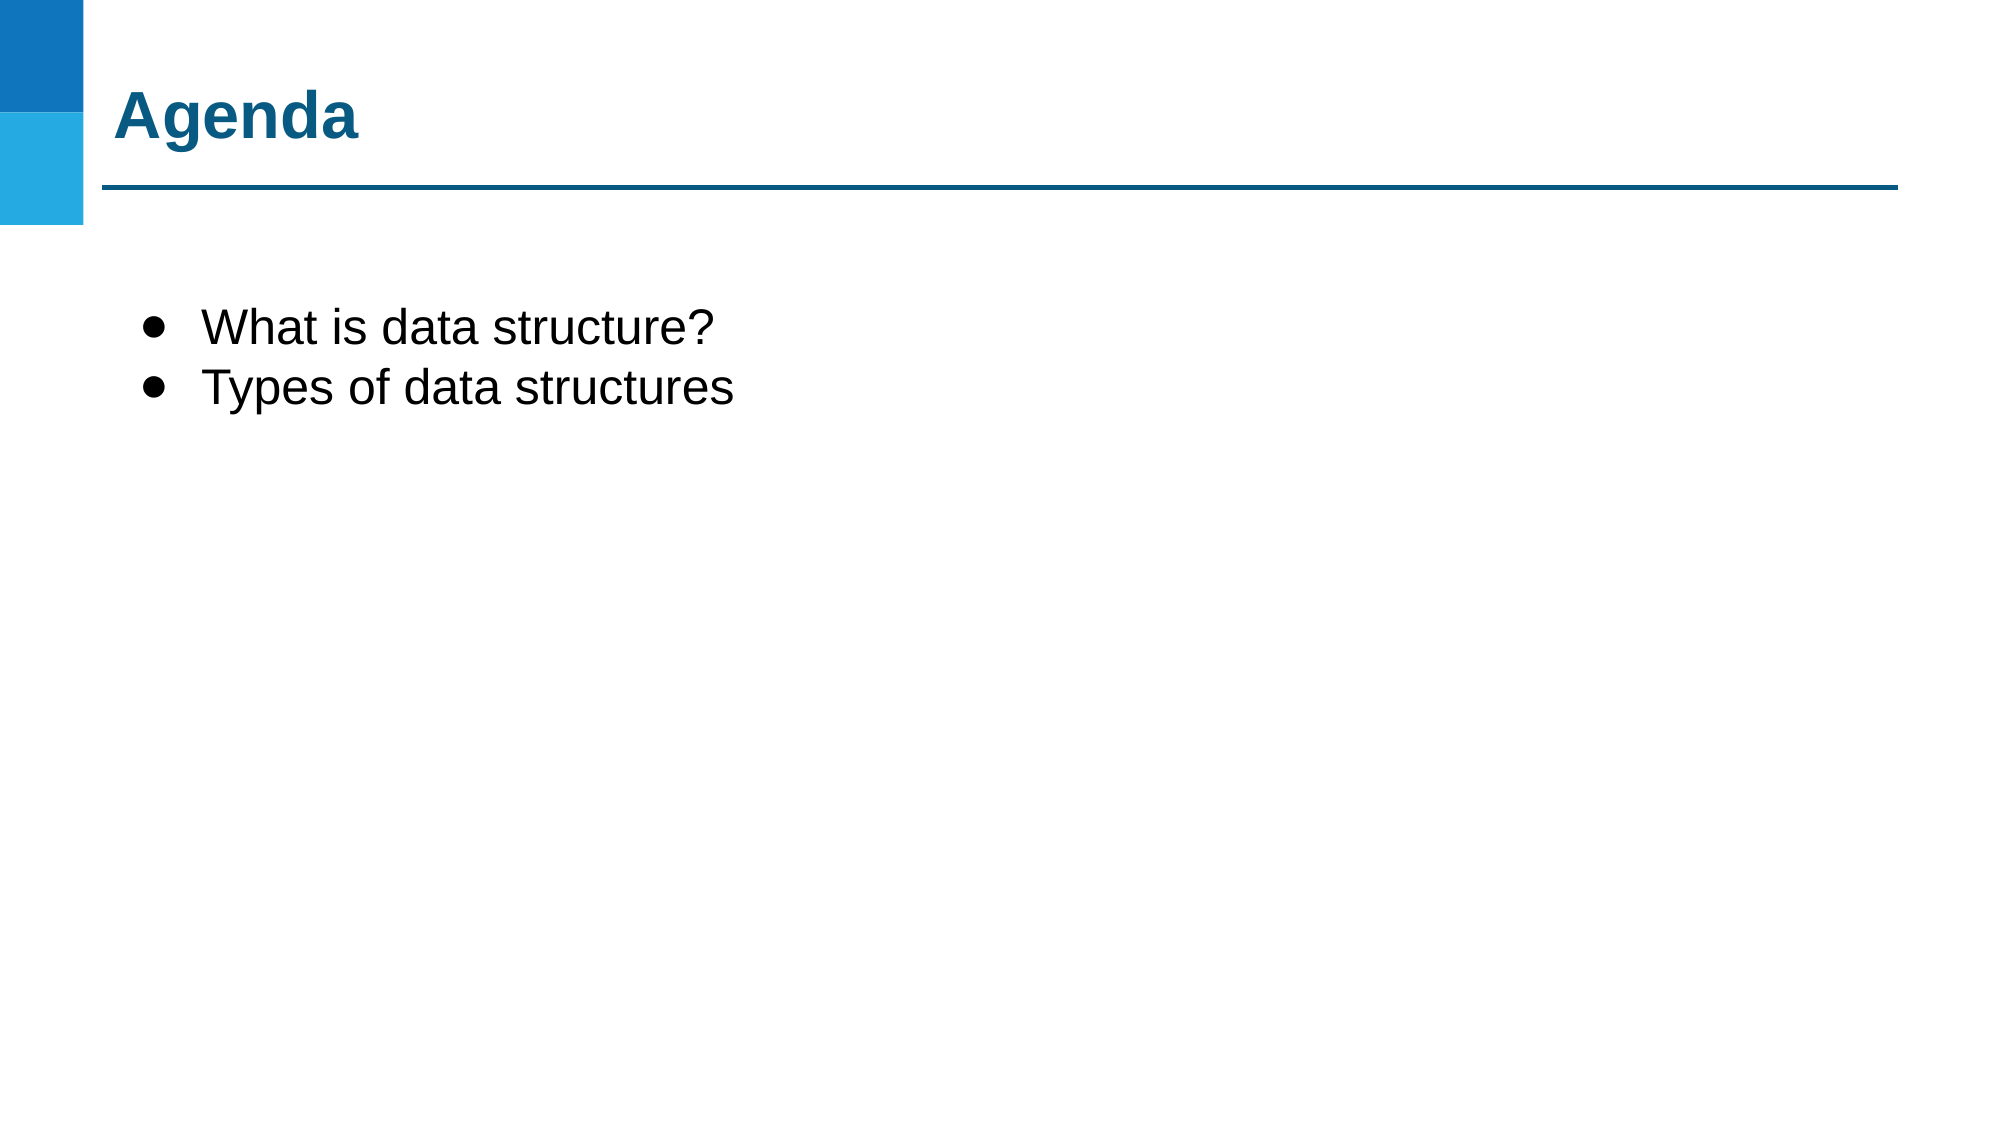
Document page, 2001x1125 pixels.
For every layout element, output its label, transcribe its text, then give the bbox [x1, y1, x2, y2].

text_box What is data structure? Types of data structures [111, 279, 1747, 430]
text_box Agenda [111, 69, 1907, 194]
